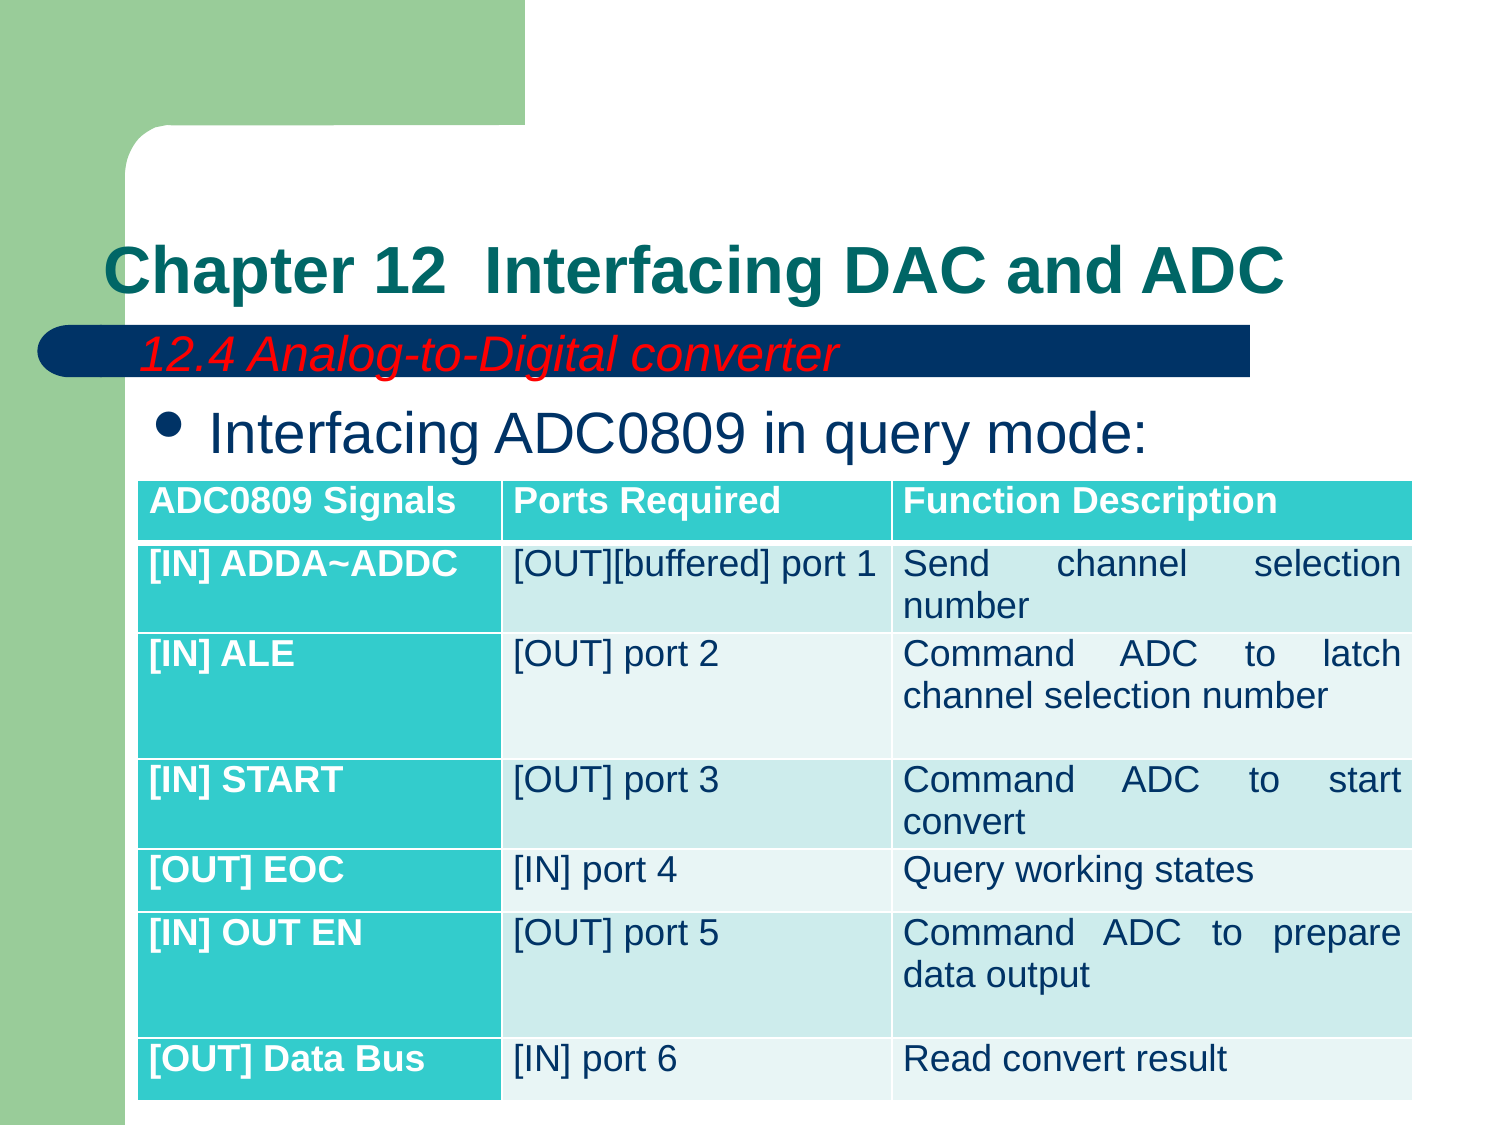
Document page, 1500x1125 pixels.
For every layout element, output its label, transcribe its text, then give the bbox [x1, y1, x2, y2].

table_cell [OUT] Data Bus [138, 1039, 501, 1100]
table_cell [OUT] port 5 [503, 913, 891, 1037]
table_cell Read convert result [893, 1039, 1412, 1100]
table_cell [OUT] EOC [138, 850, 501, 911]
table_cell Command ADC to prepare data output [893, 913, 1412, 1037]
table_cell [IN] port 6 [503, 1039, 891, 1100]
table_cell [OUT][buffered] port 1 [503, 546, 891, 632]
table_cell [IN] port 4 [503, 850, 891, 911]
table_cell [IN] START [138, 760, 501, 848]
table_cell Send channel selection number [893, 546, 1412, 632]
table_header ADC0809 Signals [138, 481, 501, 540]
table_cell [IN] ALE [138, 634, 501, 758]
list Interfacing ADC0809 in query mode: [137, 387, 1400, 479]
table_cell Query working states [893, 850, 1412, 911]
table_cell [OUT] port 3 [503, 760, 891, 848]
table_cell Command ADC to latch channel selection number [893, 634, 1412, 758]
table_header Function Description [893, 481, 1412, 540]
table_cell [OUT] port 2 [503, 634, 891, 758]
table_cell [IN] ADDA~ADDC [138, 546, 501, 632]
table_cell Command ADC to start convert [893, 760, 1412, 848]
table_cell [IN] OUT EN [138, 913, 501, 1037]
title Chapter 12 Interfacing DAC and ADC [88, 184, 1459, 315]
table_header Ports Required [503, 481, 891, 540]
text_box 12.4 Analog-to-Digital converter [123, 314, 1235, 389]
